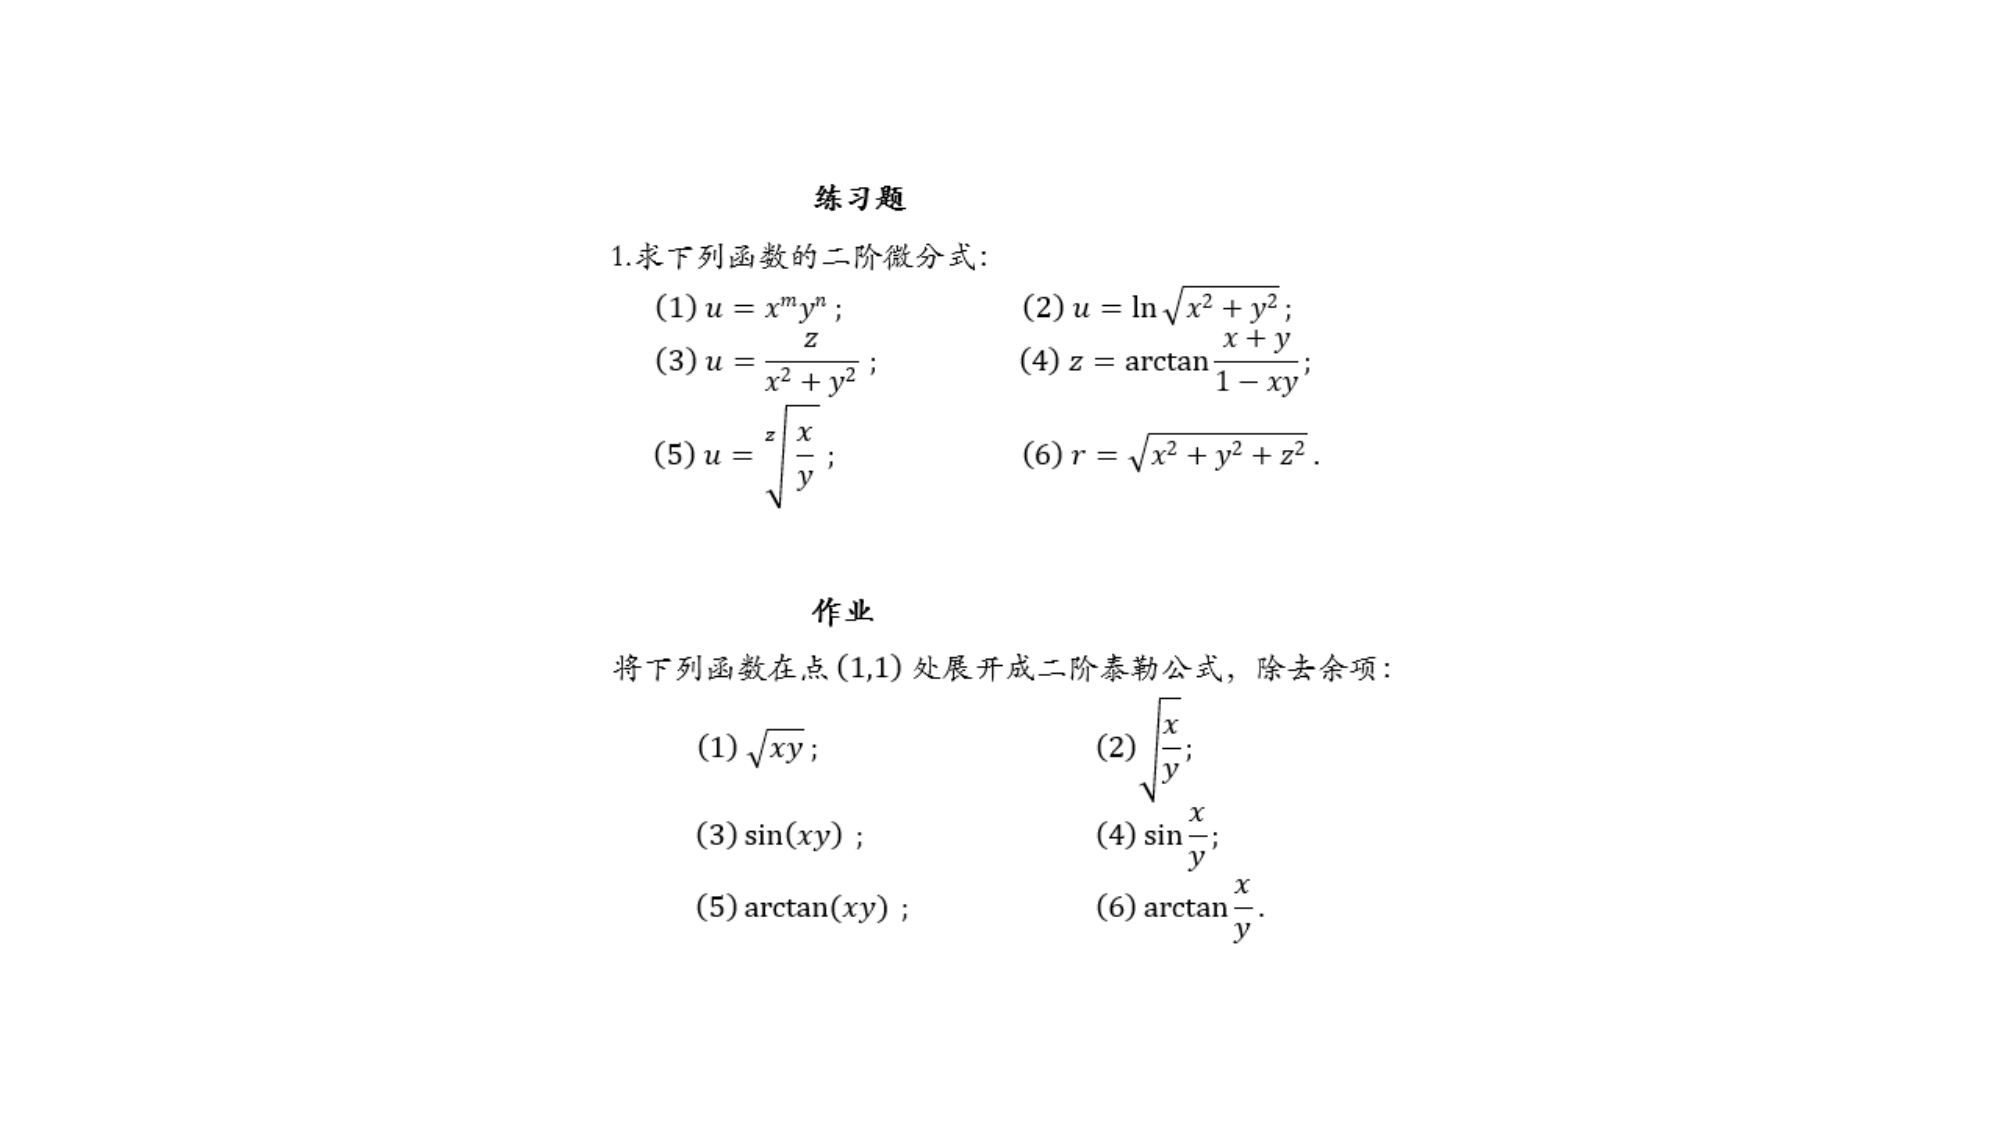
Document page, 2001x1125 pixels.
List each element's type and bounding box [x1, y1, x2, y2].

picture [592, 161, 1408, 964]
